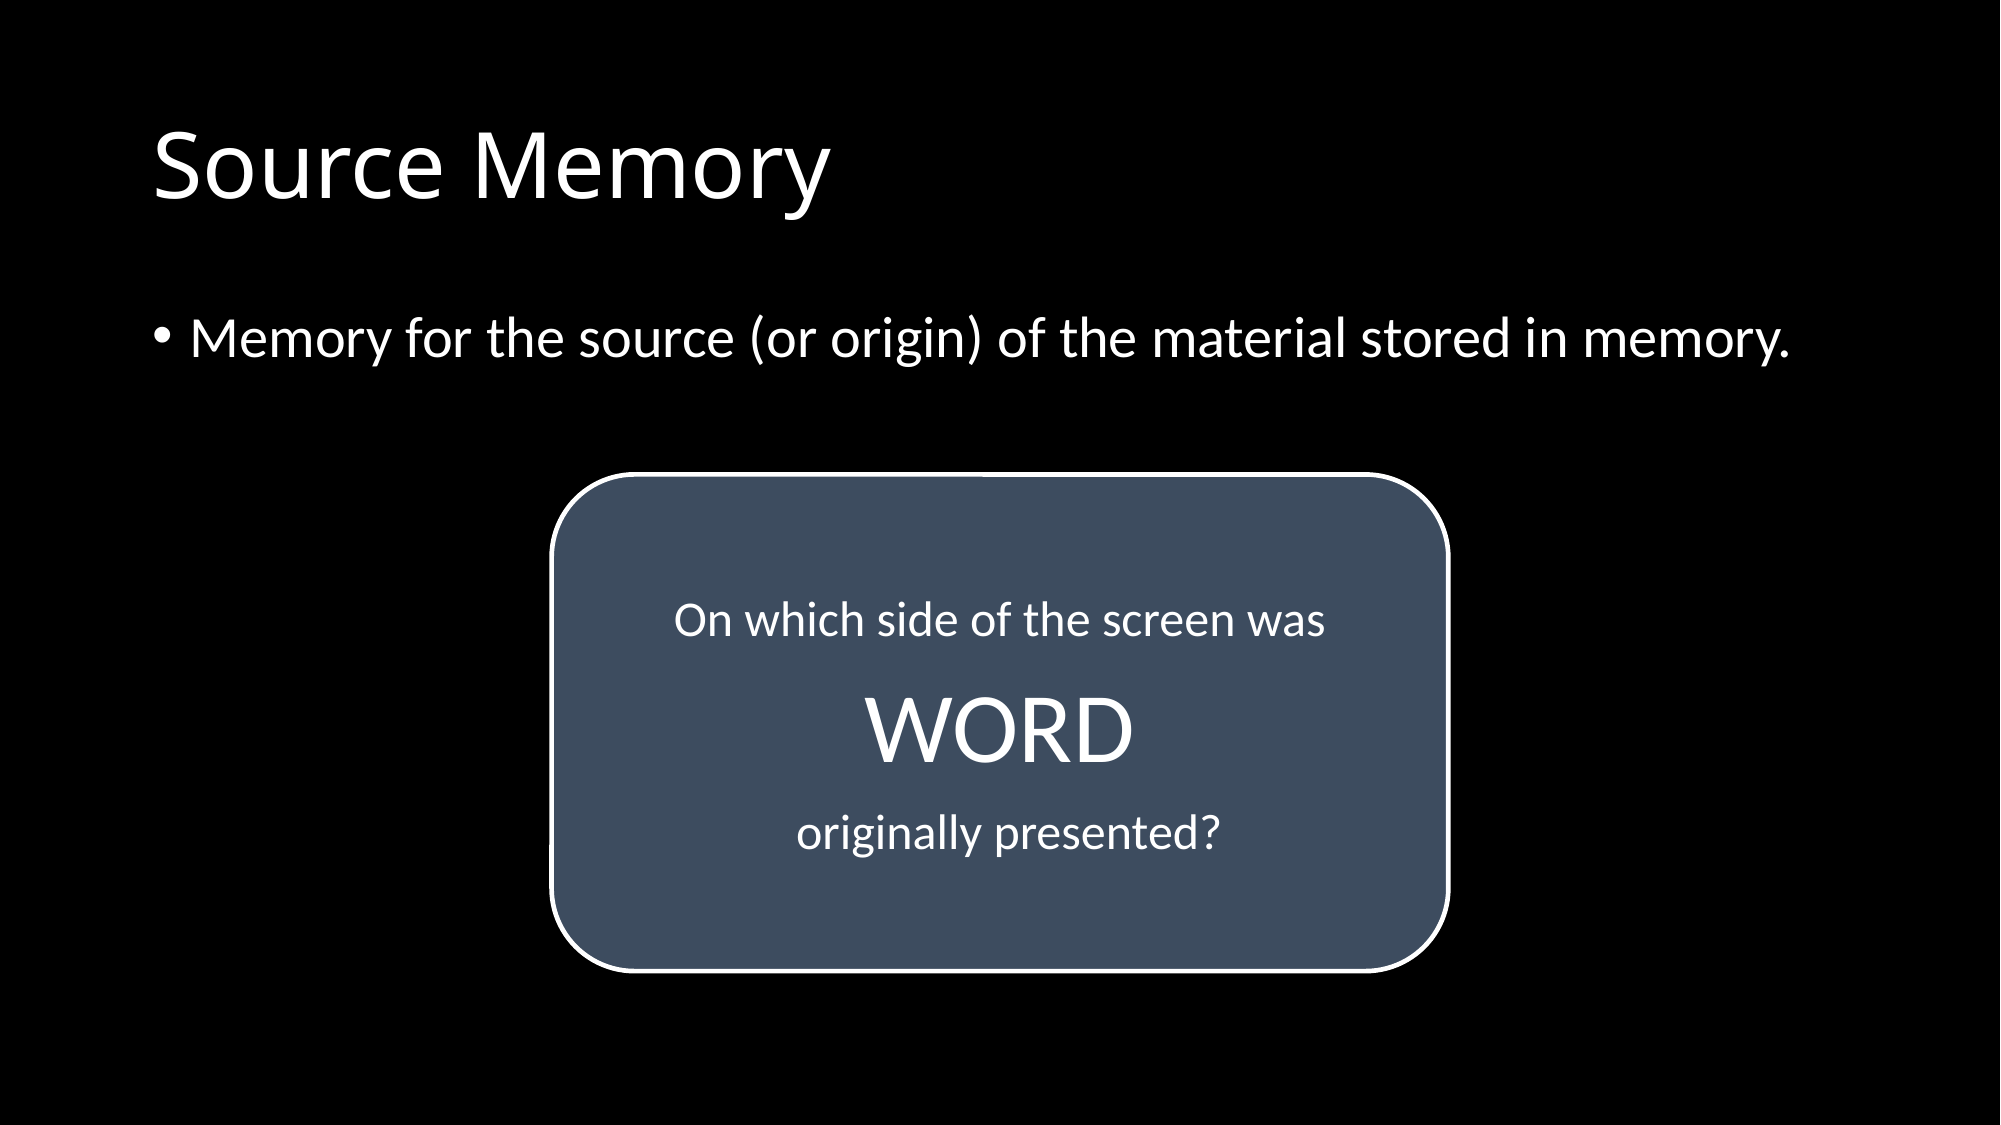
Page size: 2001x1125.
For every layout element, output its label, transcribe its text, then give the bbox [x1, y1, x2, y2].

text_box WORD [850, 654, 1150, 790]
text_box originally presented? [781, 791, 1238, 867]
list Memory for the source (or origin) of the material stored in memory. [137, 299, 1863, 1014]
text_box On which side of the screen was [659, 578, 1341, 654]
text_box [550, 473, 1450, 973]
title Source Memory [137, 59, 1863, 278]
